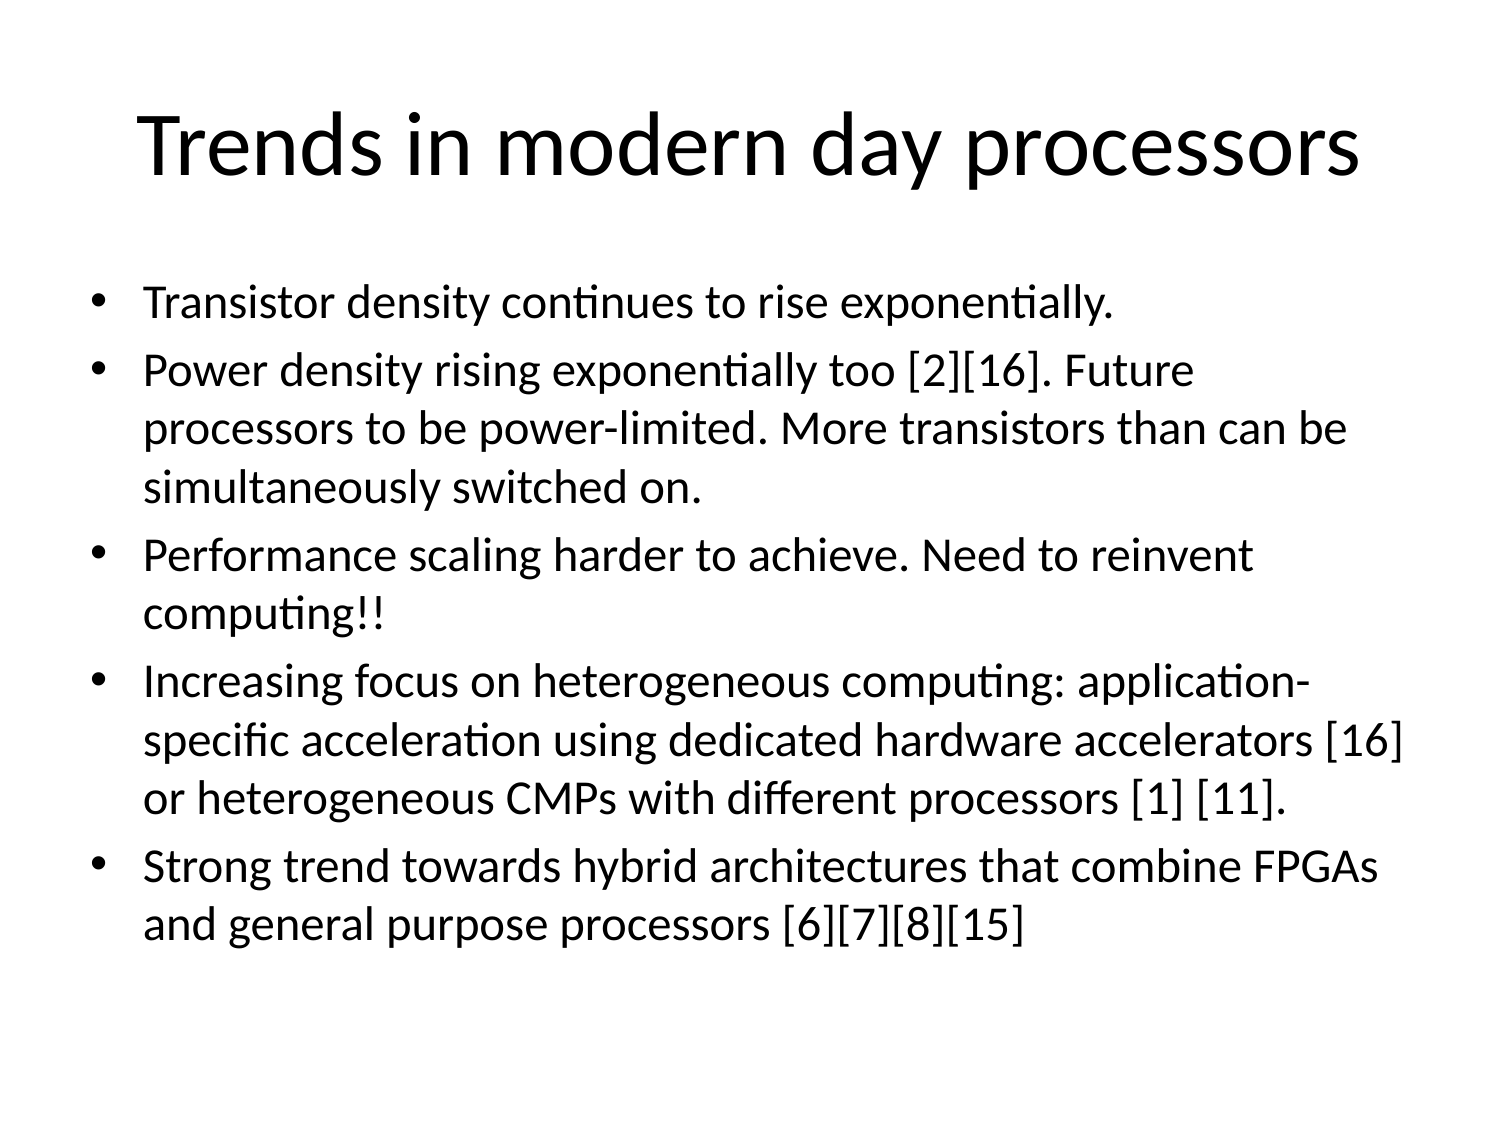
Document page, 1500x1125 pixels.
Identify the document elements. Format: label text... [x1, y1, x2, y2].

title Trends in modern day processors [75, 45, 1425, 233]
list Transistor density continues to rise exponentially. Power density rising exponentially too [2][16]. Future processors to be power-limited. More transistors than can be simultaneously switched on. Performance scaling harder to achieve. Need to reinvent computing!! Increasing focus on heterogeneous computing: application-specific acceleration using dedicated hardware accelerators [16] or heterogeneous CMPs with different processors [1] [11]. Strong trend towards hybrid architectures that combine FPGAs and general purpose processors [6][7][8][15] [75, 262, 1425, 1005]
